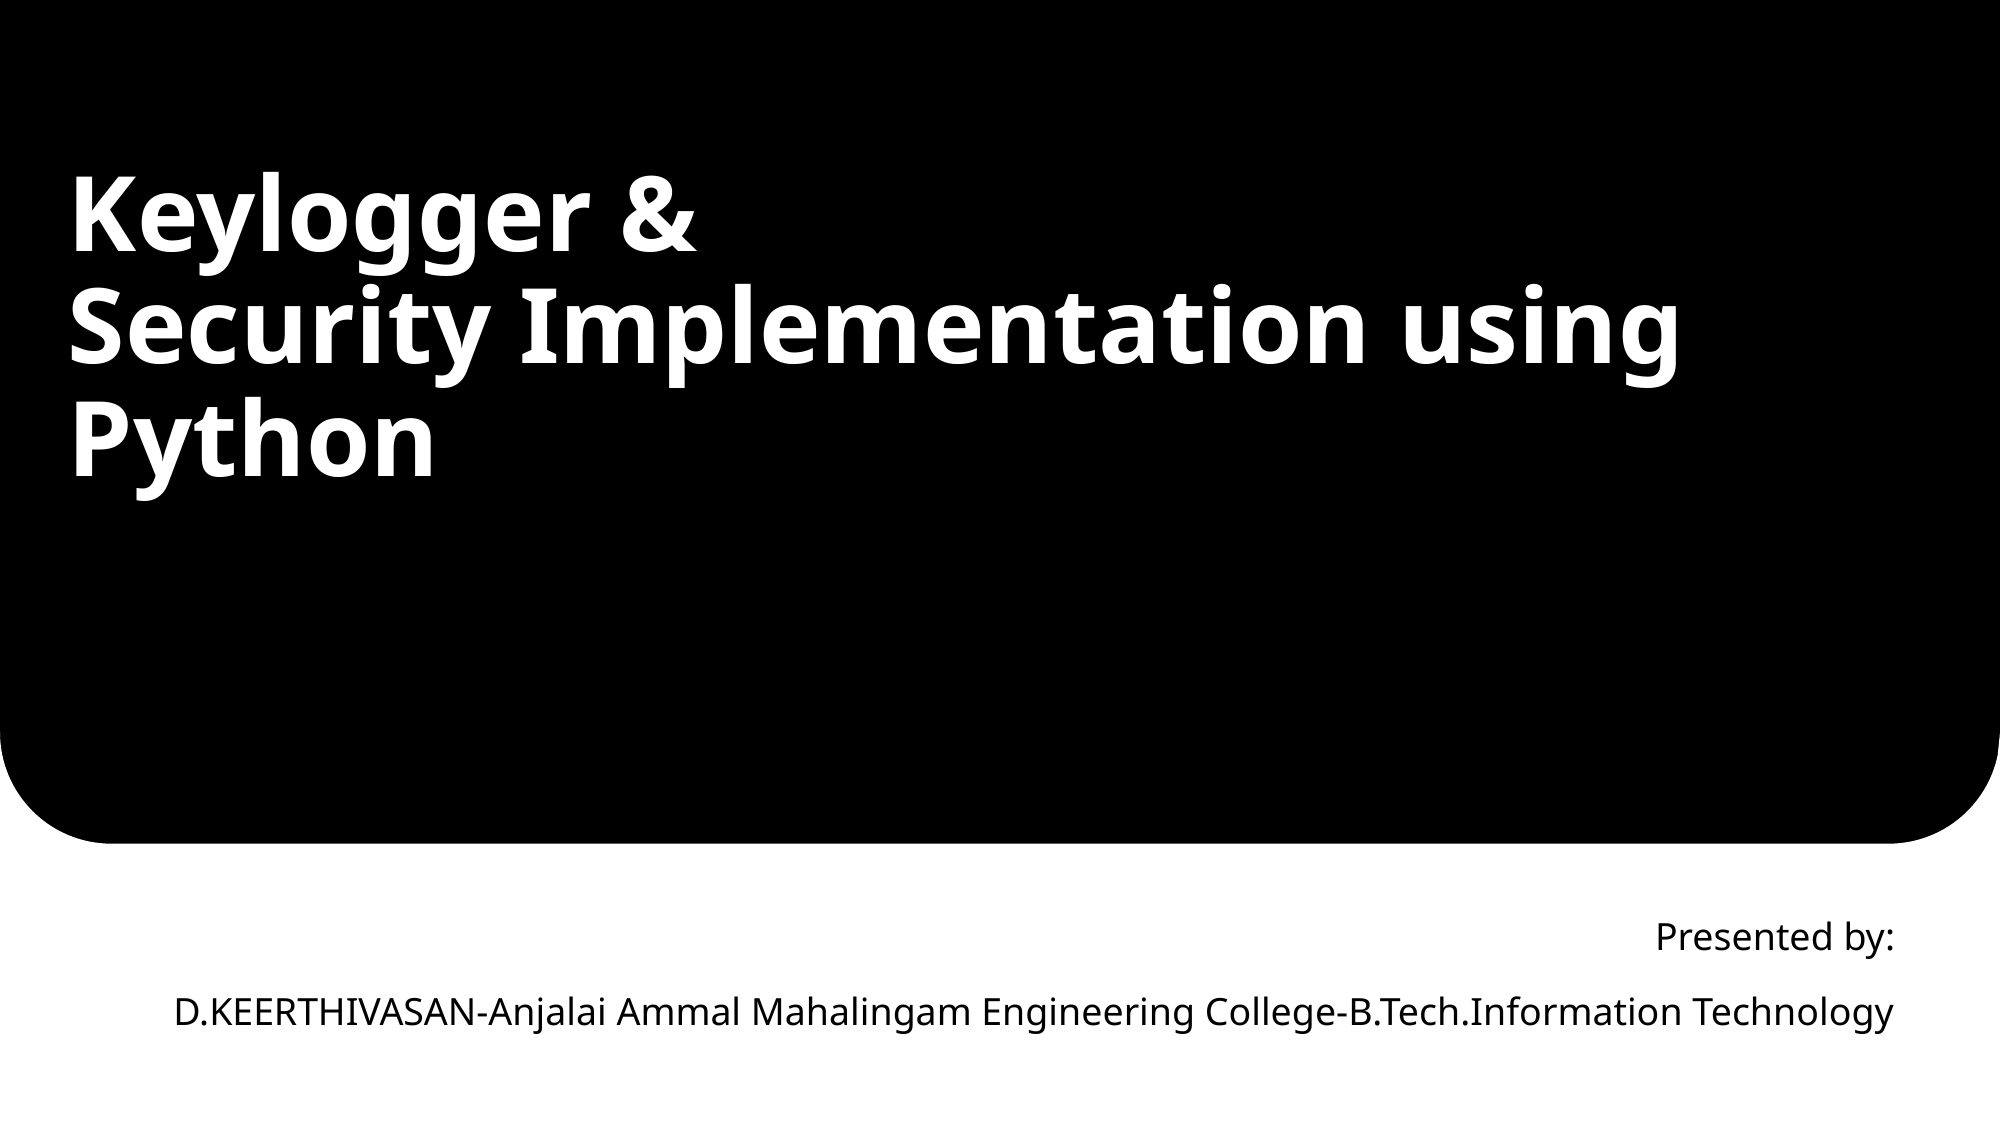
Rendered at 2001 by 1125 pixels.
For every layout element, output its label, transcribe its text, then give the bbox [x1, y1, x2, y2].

text_box [0, 732, 2000, 1125]
title Keylogger & Security Implementation using Python [52, 153, 1948, 472]
subtitle Presented by: D.KEERTHIVASAN-Anjalai Ammal Mahalingam Engineering College-B.Tech.Information Technology [128, 857, 1911, 1081]
text_box [0, 0, 2000, 842]
